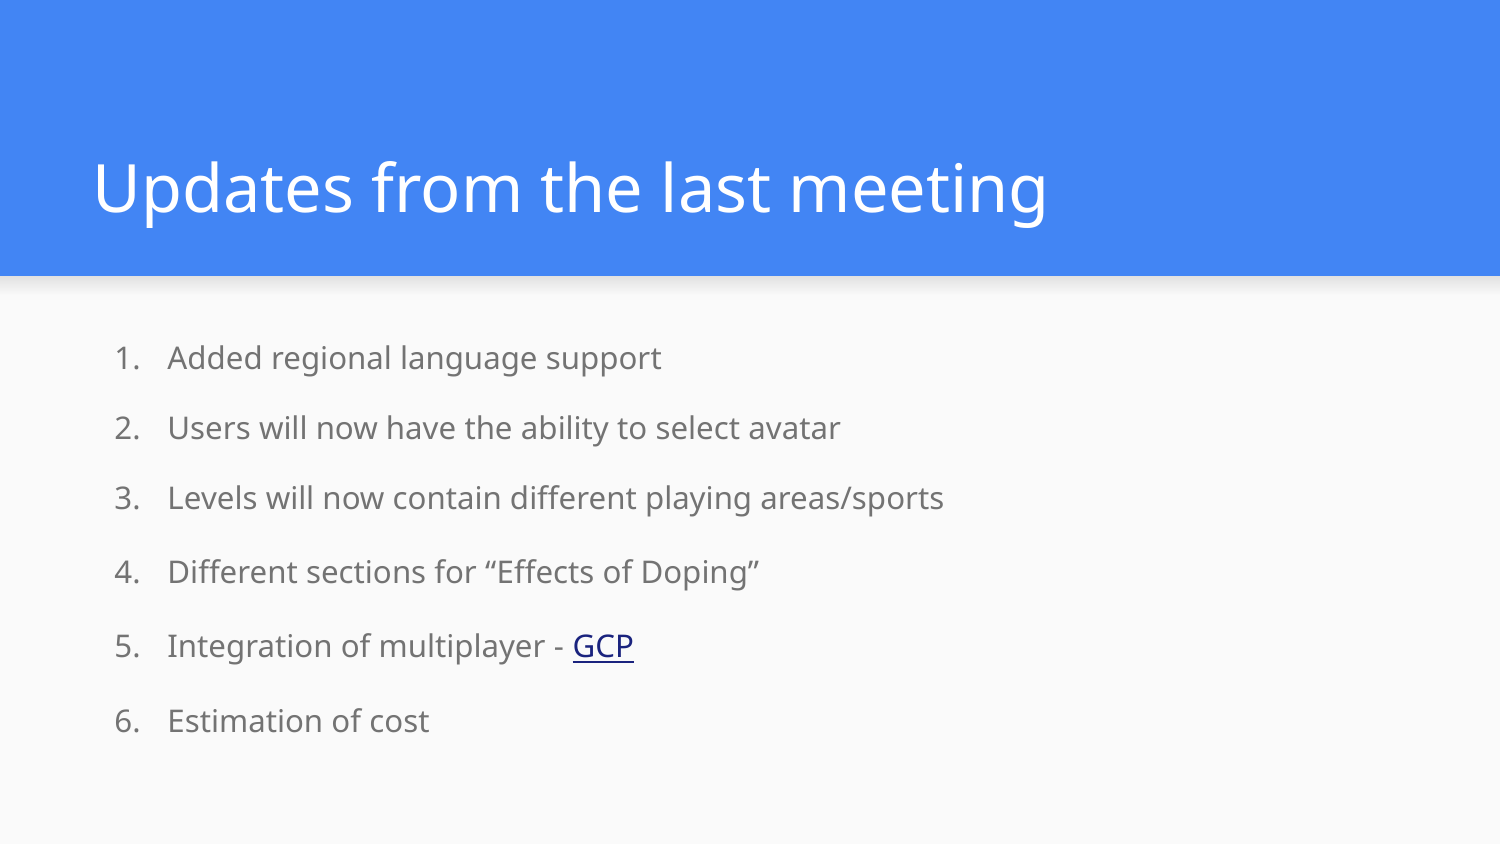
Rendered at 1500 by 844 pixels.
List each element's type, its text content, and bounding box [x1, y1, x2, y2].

title Updates from the last meeting [77, 121, 1427, 248]
list Added regional language support Users will now have the ability to select avatar Levels will now contain different playing areas/sports Different sections for “Effects of Doping” Integration of multiplayer - GCP Estimation of cost [77, 314, 1427, 760]
